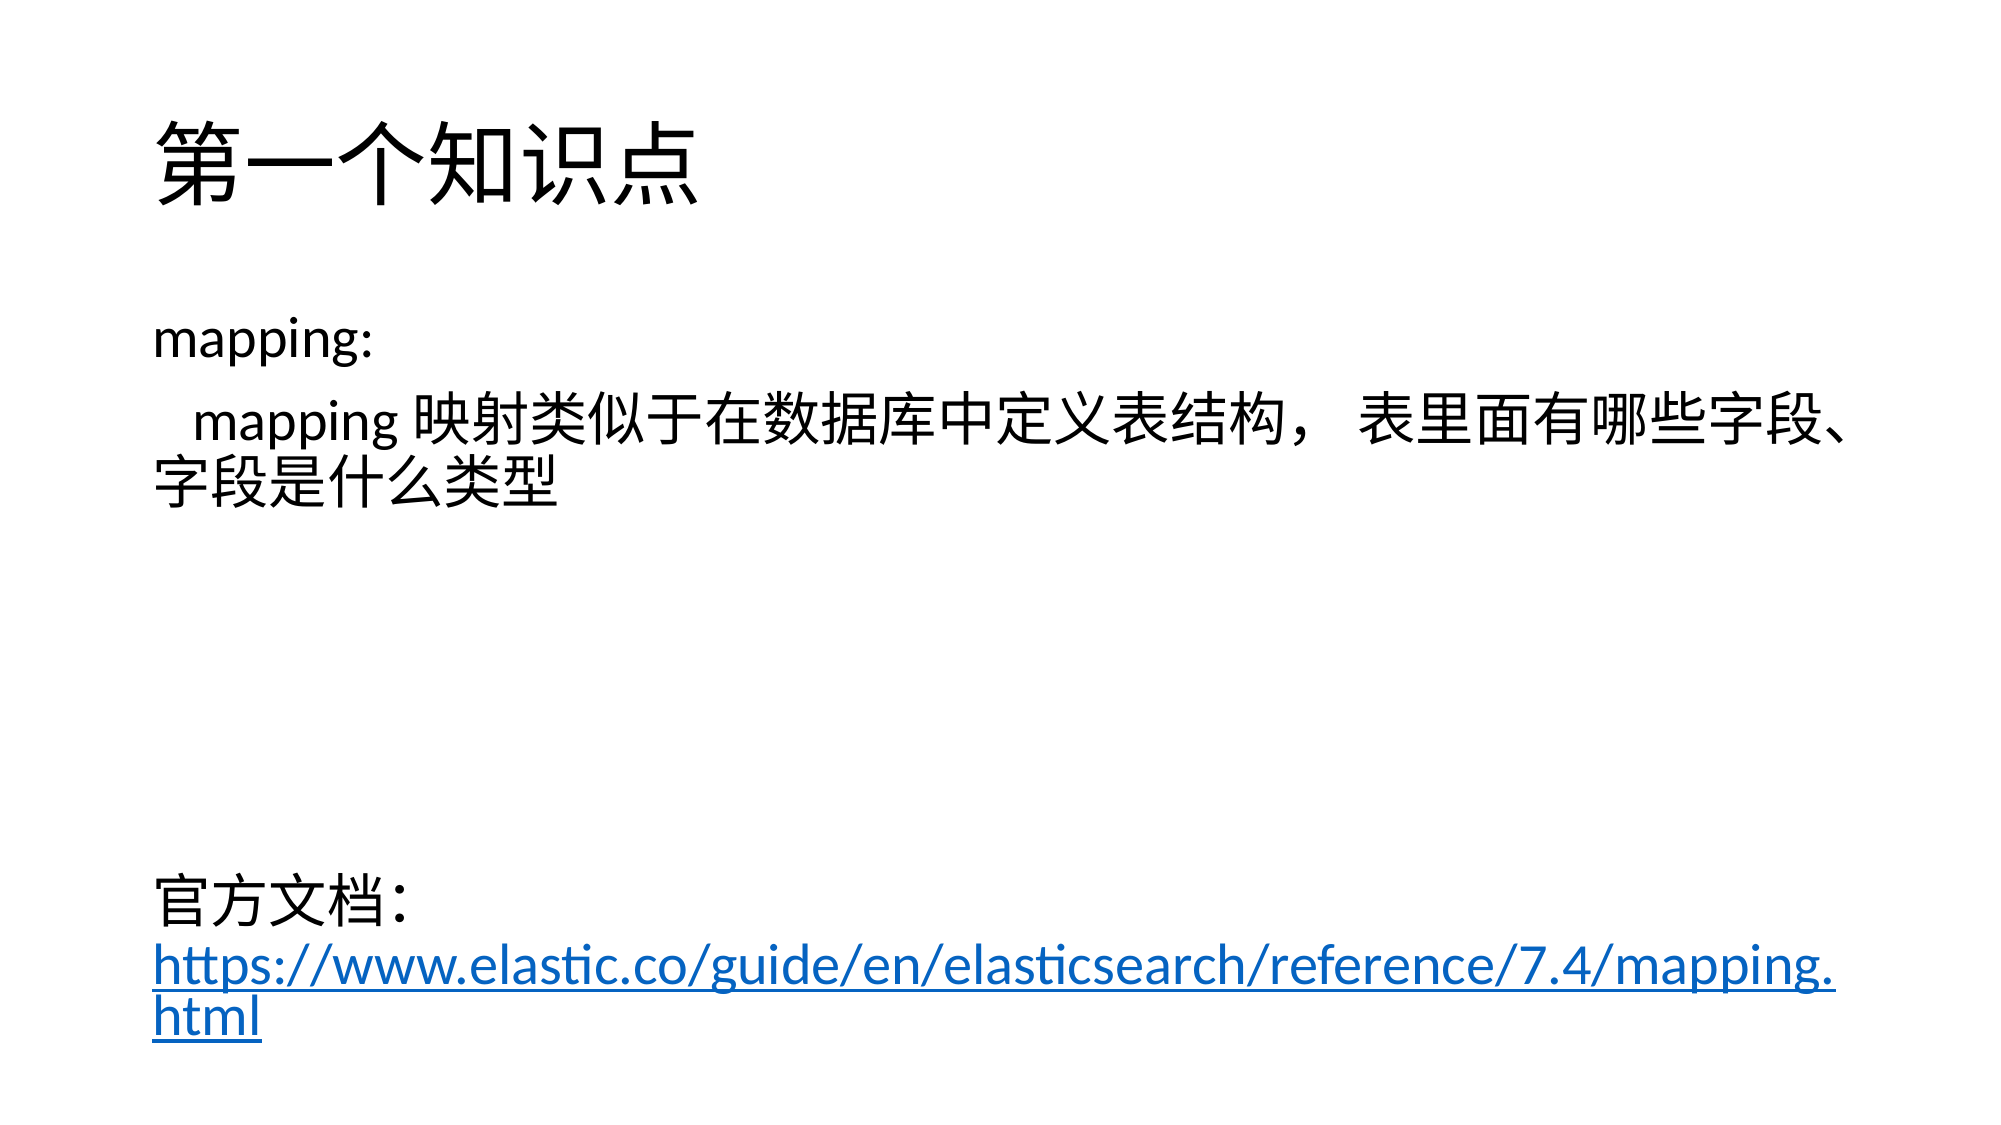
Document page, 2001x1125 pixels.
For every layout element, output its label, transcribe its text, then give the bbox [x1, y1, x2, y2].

title 第一个知识点 [137, 59, 1863, 278]
list mapping: mapping映射类似于在数据库中定义表结构， 表里面有哪些字段、字段是什么类型 官方文档：https://www.elastic.co/guide/en/elasticsearch/reference/7.4/mapping.html [137, 299, 1863, 1014]
